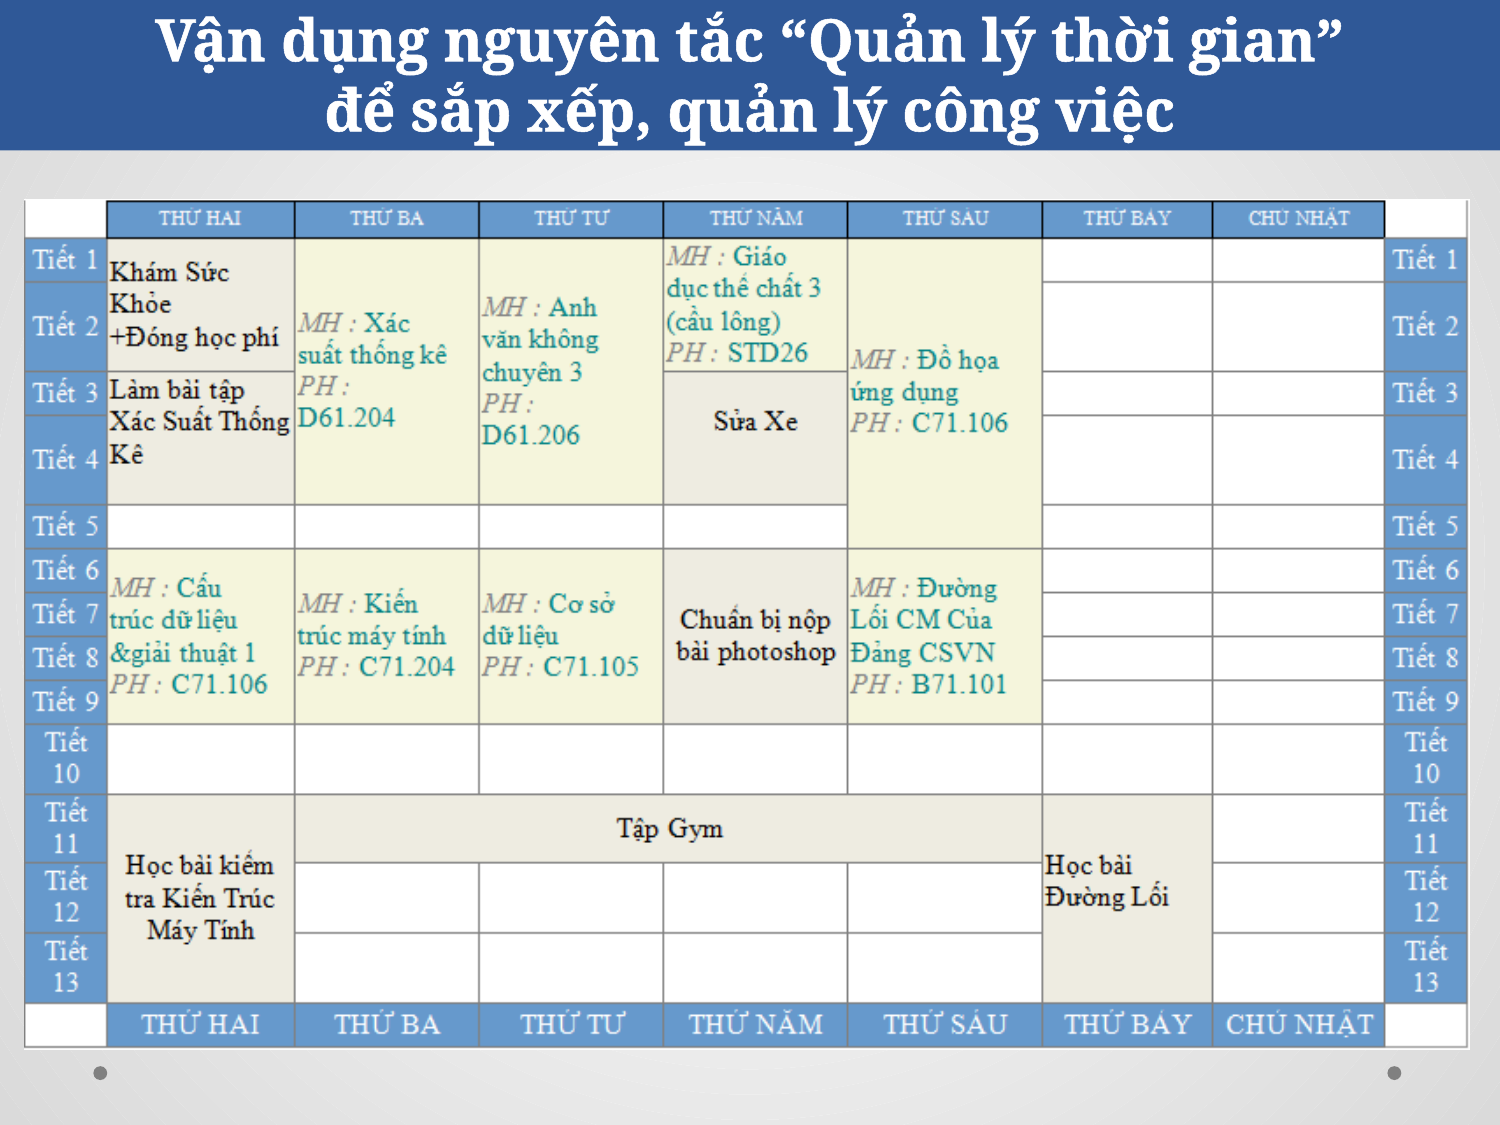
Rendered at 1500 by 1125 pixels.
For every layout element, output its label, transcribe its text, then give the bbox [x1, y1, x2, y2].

text_box Vận dụng nguyên tắc “Quản lý thời gian” để sắp xếp, quản lý công việc [0, 0, 1500, 151]
picture [24, 199, 1470, 1051]
